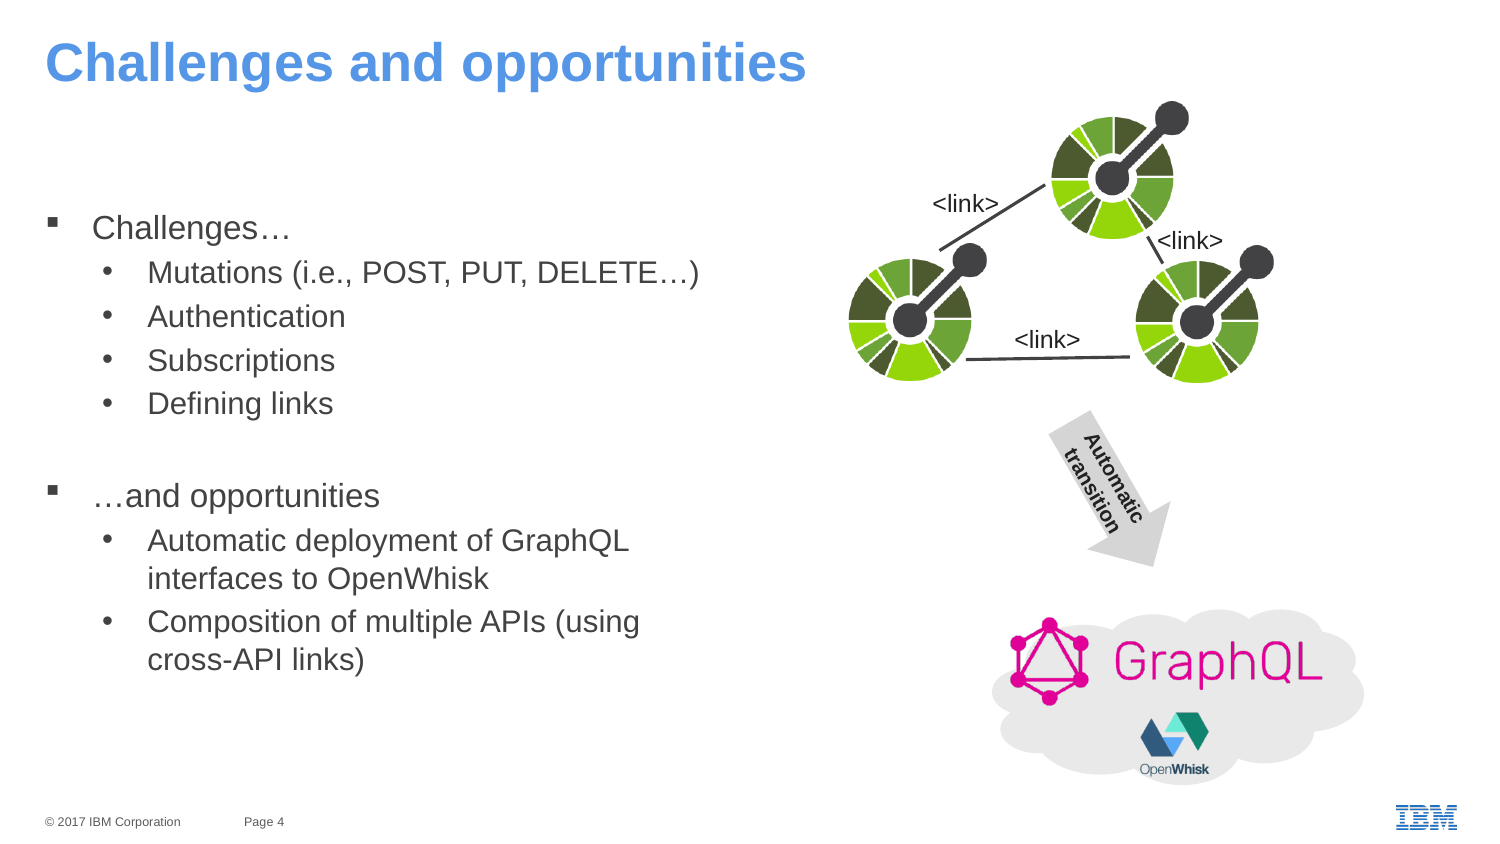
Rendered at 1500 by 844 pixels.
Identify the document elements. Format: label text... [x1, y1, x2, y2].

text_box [842, 94, 1365, 785]
title Challenges and opportunities [45, 30, 1455, 165]
picture [1396, 805, 1457, 830]
list Challenges… Mutations (i.e., POST, PUT, DELETE…) Authentication Subscriptions Defining links …and opportunities Automatic deployment of GraphQL interfaces to OpenWhisk Composition of multiple APIs (using cross-API links) [45, 206, 720, 777]
